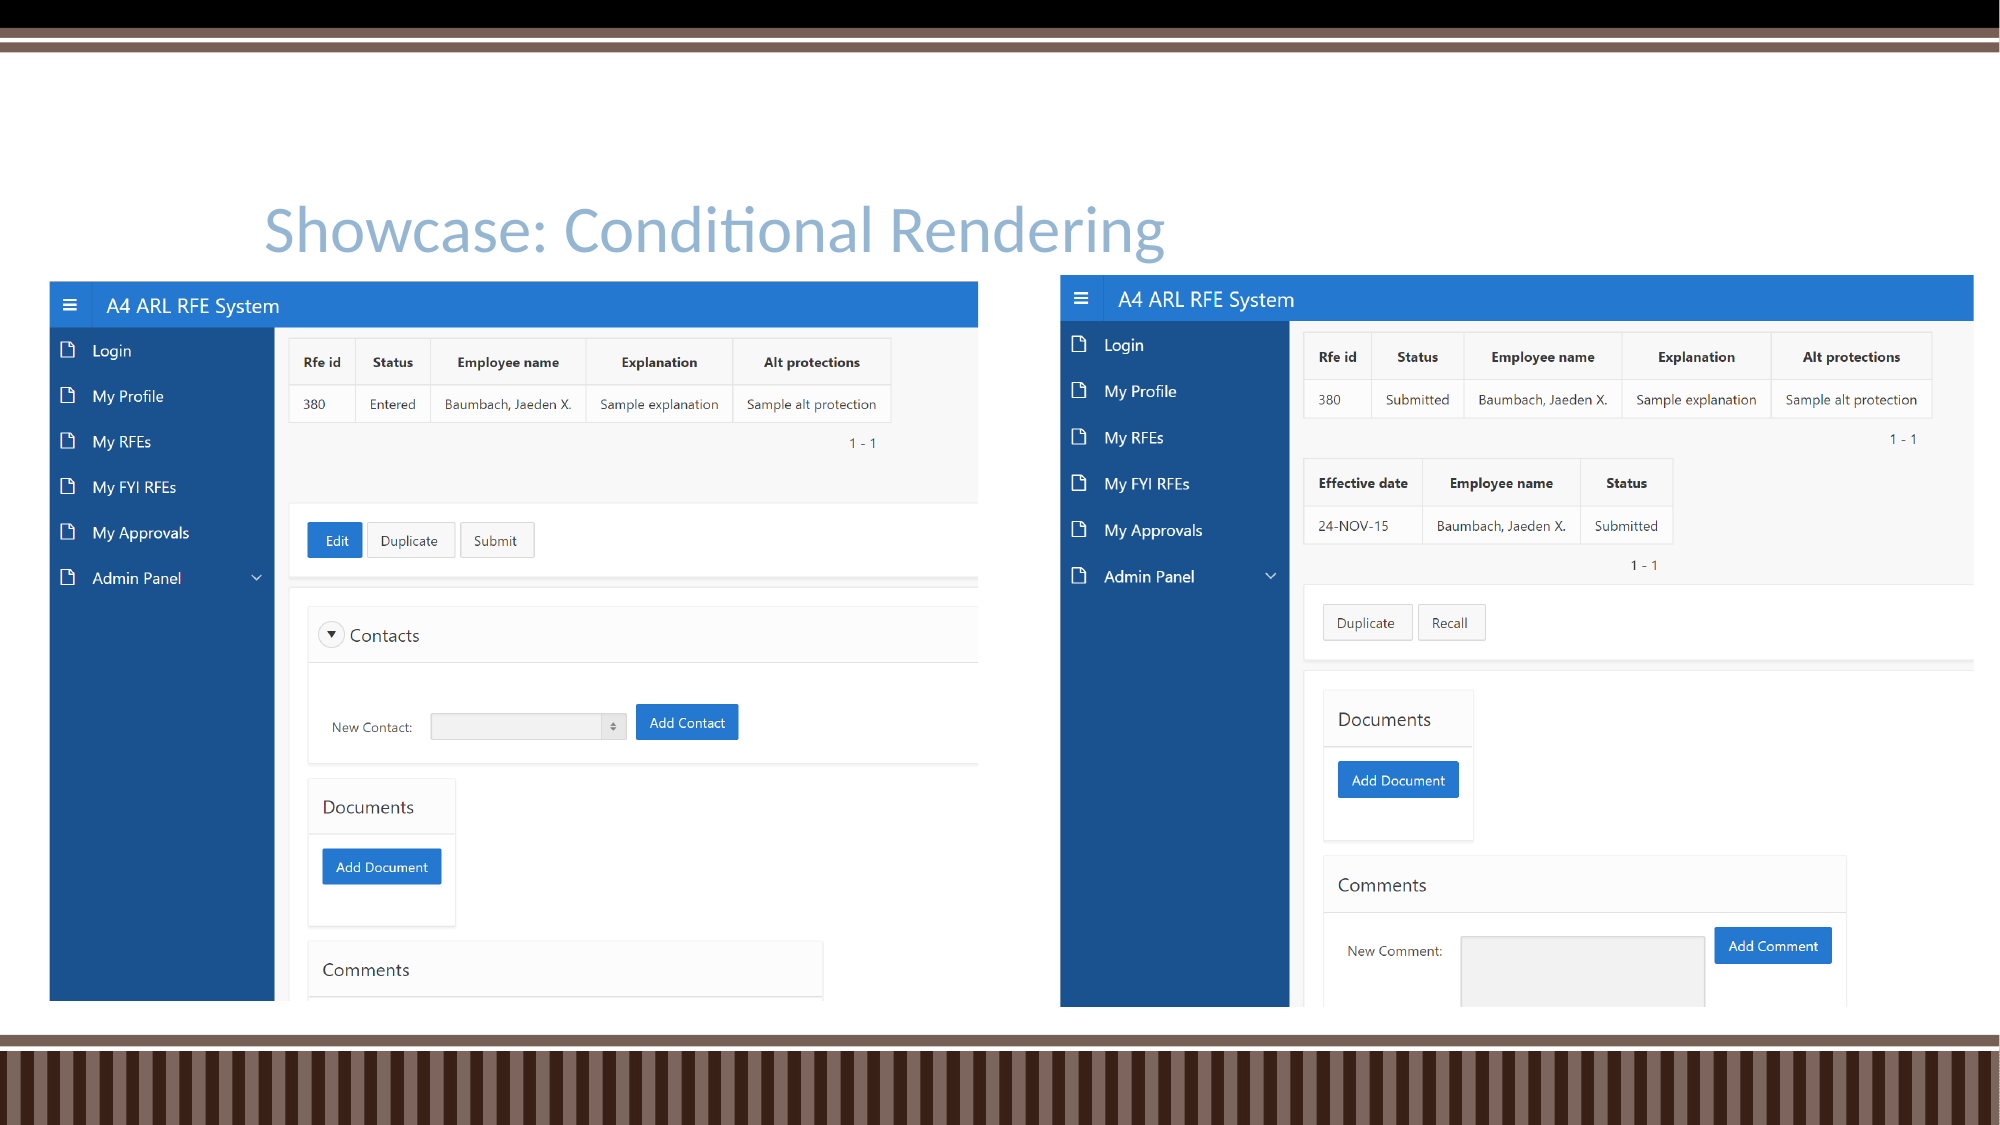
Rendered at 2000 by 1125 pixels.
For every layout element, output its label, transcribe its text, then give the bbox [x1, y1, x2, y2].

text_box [1060, 274, 1974, 1007]
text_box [49, 281, 979, 1001]
title Showcase: Conditional Rendering [249, 99, 1750, 275]
